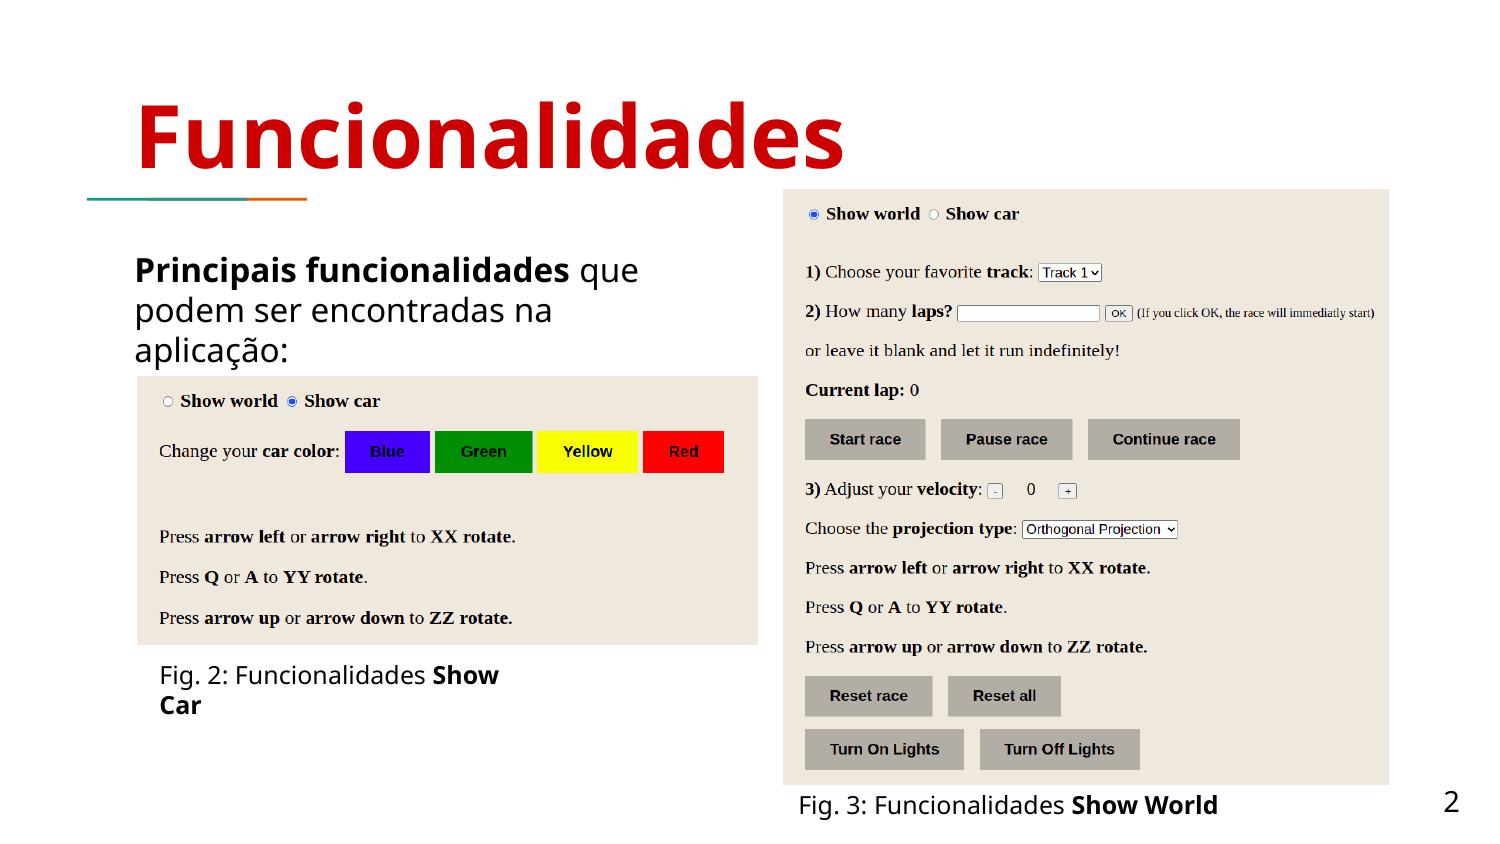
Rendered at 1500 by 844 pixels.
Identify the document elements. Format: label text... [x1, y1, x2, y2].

picture [783, 189, 1389, 786]
text_box Fig. 2: Funcionalidades Show Car [144, 652, 539, 707]
title Funcionalidades [119, 66, 1381, 340]
text_box 2 [1428, 767, 1475, 816]
subtitle Principais funcionalidades que podem ser encontradas na aplicação: [119, 233, 715, 340]
text_box Fig. 3: Funcionalidades Show World [783, 794, 1261, 837]
picture [137, 375, 758, 645]
